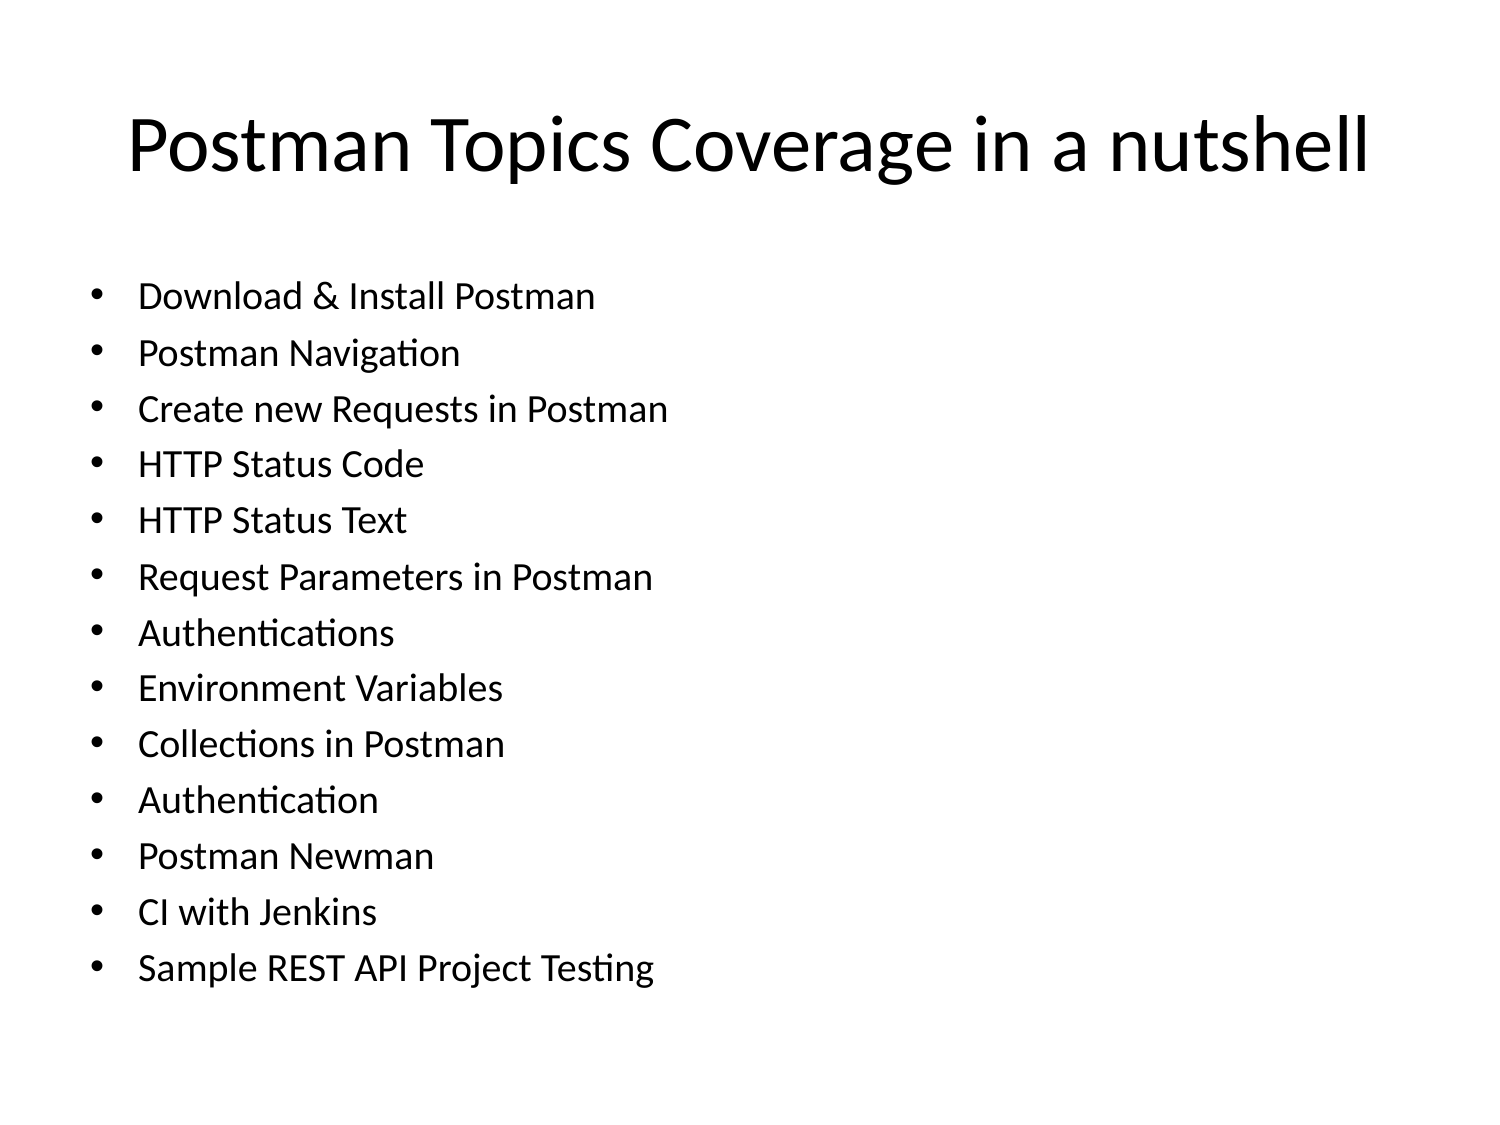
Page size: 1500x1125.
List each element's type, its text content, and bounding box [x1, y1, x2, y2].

title Postman Topics Coverage in a nutshell [75, 45, 1425, 233]
list Download & Install Postman Postman Navigation Create new Requests in Postman HTTP Status Code HTTP Status Text Request Parameters in Postman Authentications Environment Variables Collections in Postman Authentication Postman Newman CI with Jenkins Sample REST API Project Testing [75, 262, 1425, 1005]
